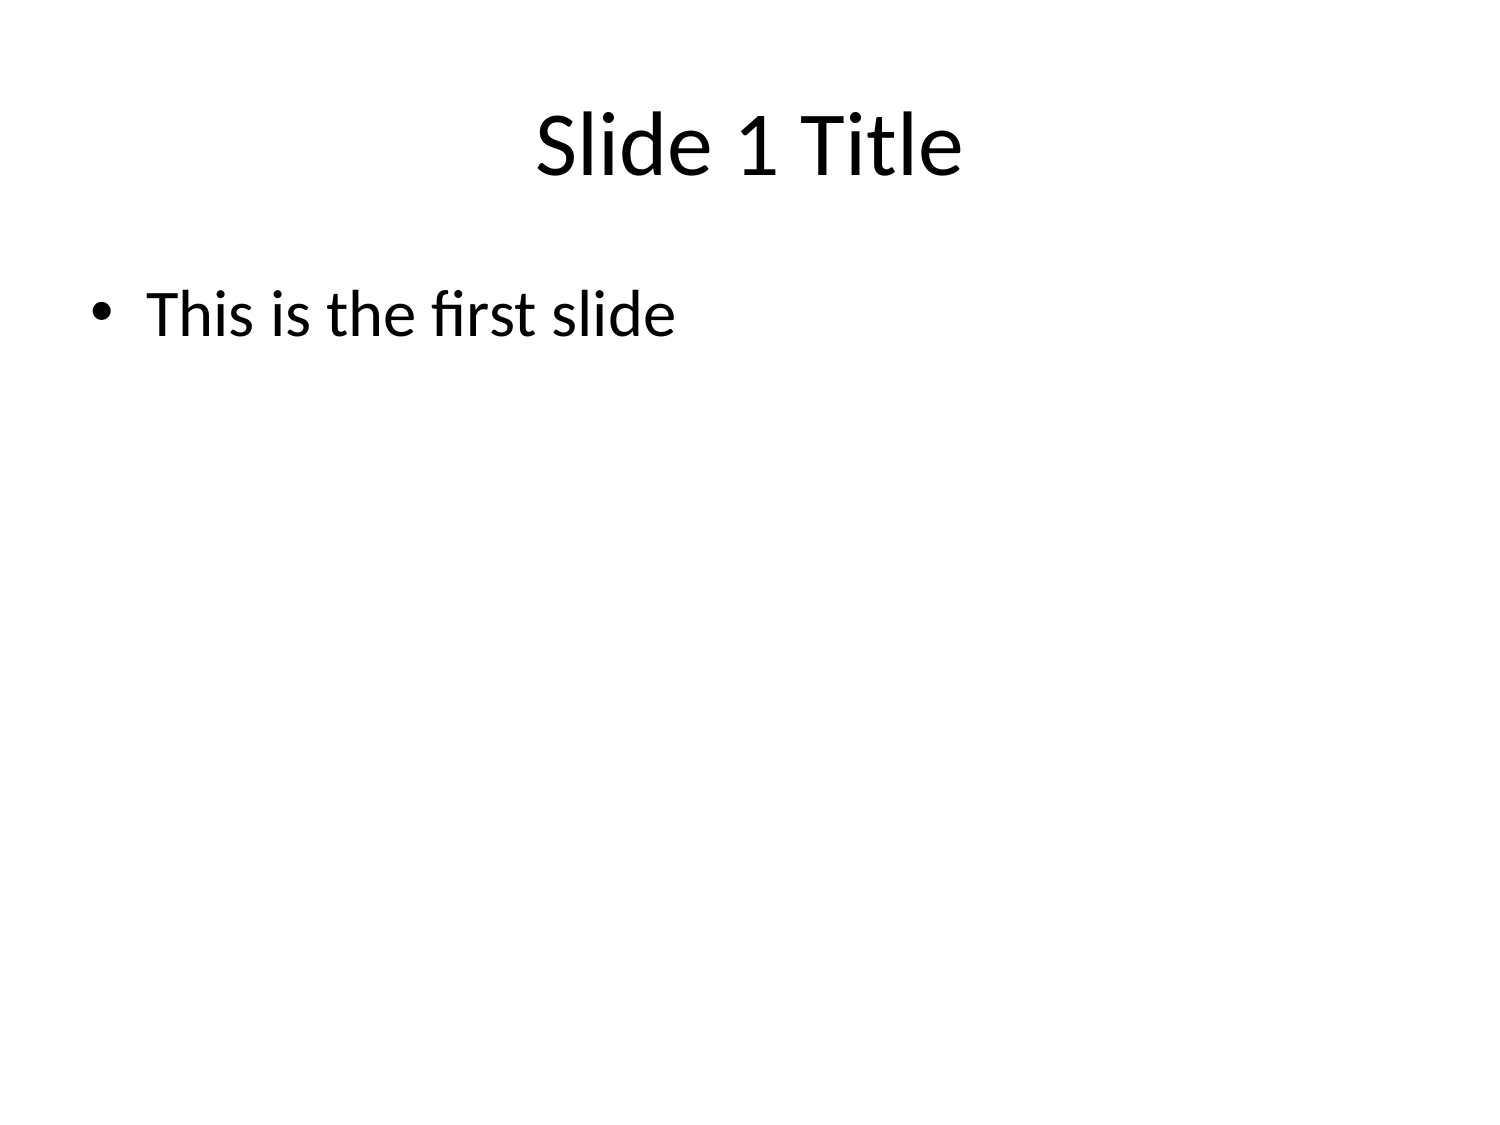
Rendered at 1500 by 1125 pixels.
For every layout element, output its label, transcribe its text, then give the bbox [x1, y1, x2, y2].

list This is the first slide [75, 262, 1425, 1005]
title Slide 1 Title [75, 45, 1425, 233]
